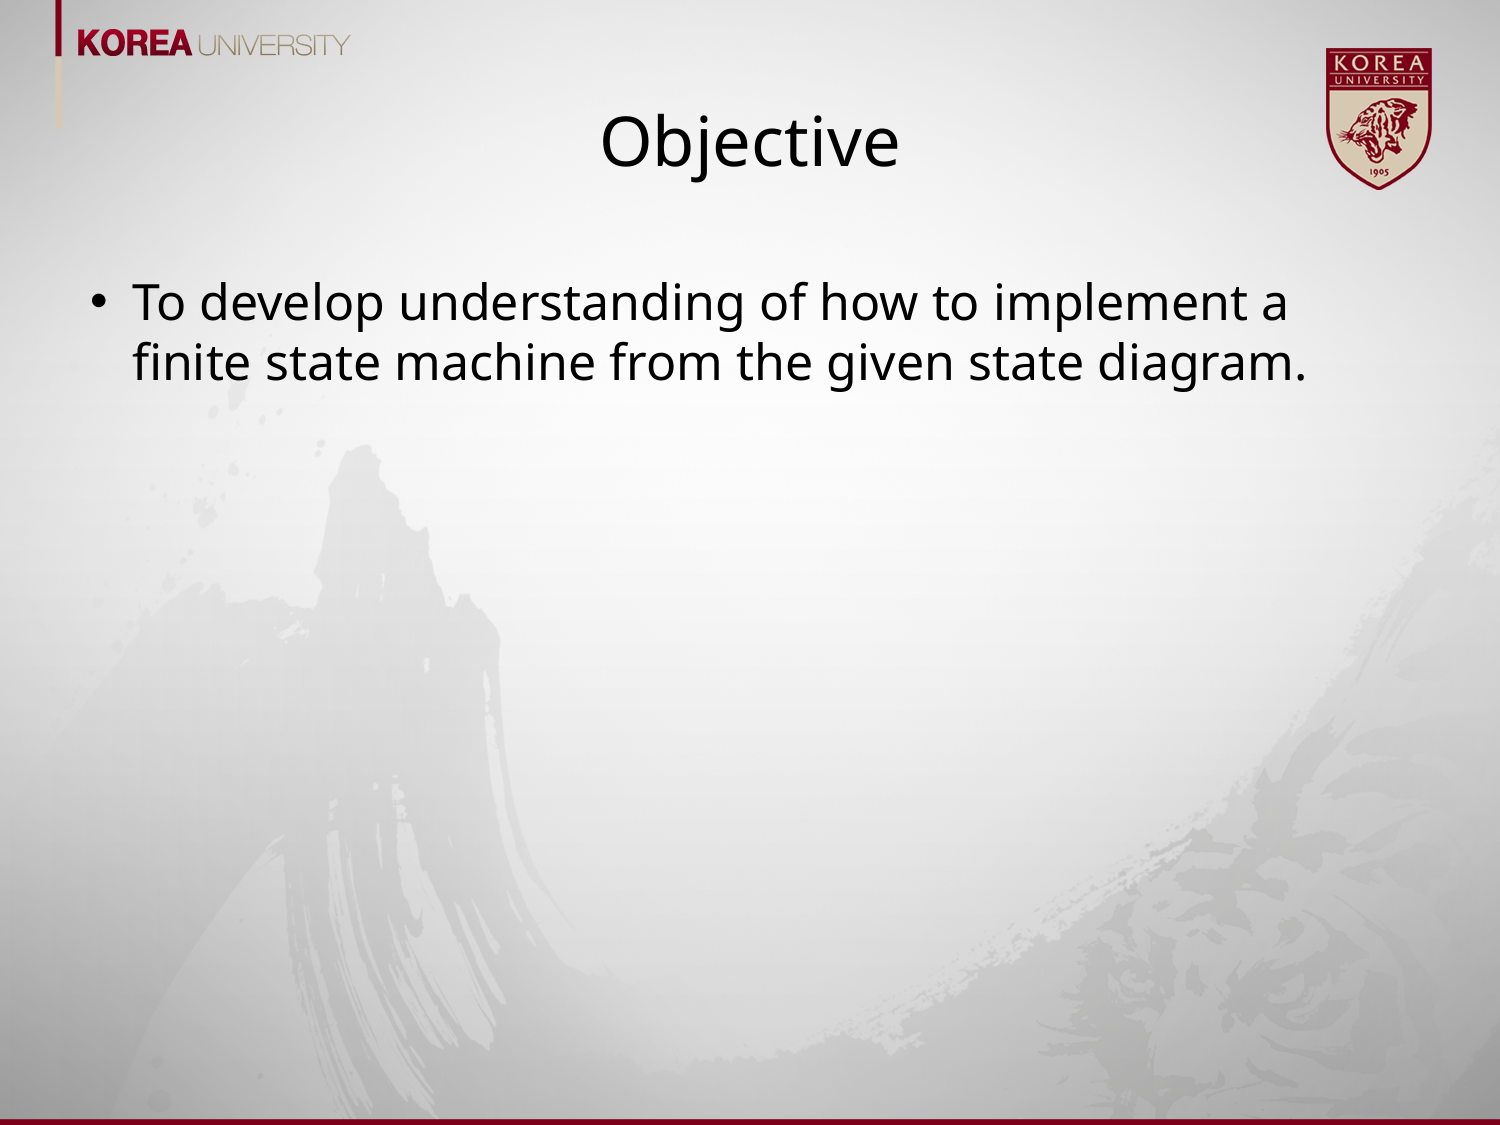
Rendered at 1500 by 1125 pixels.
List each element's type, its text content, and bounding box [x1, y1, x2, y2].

picture [0, 0, 1500, 1125]
list To develop understanding of how to implement a finite state machine from the given state diagram. [75, 262, 1425, 1005]
title Objective [75, 45, 1425, 233]
